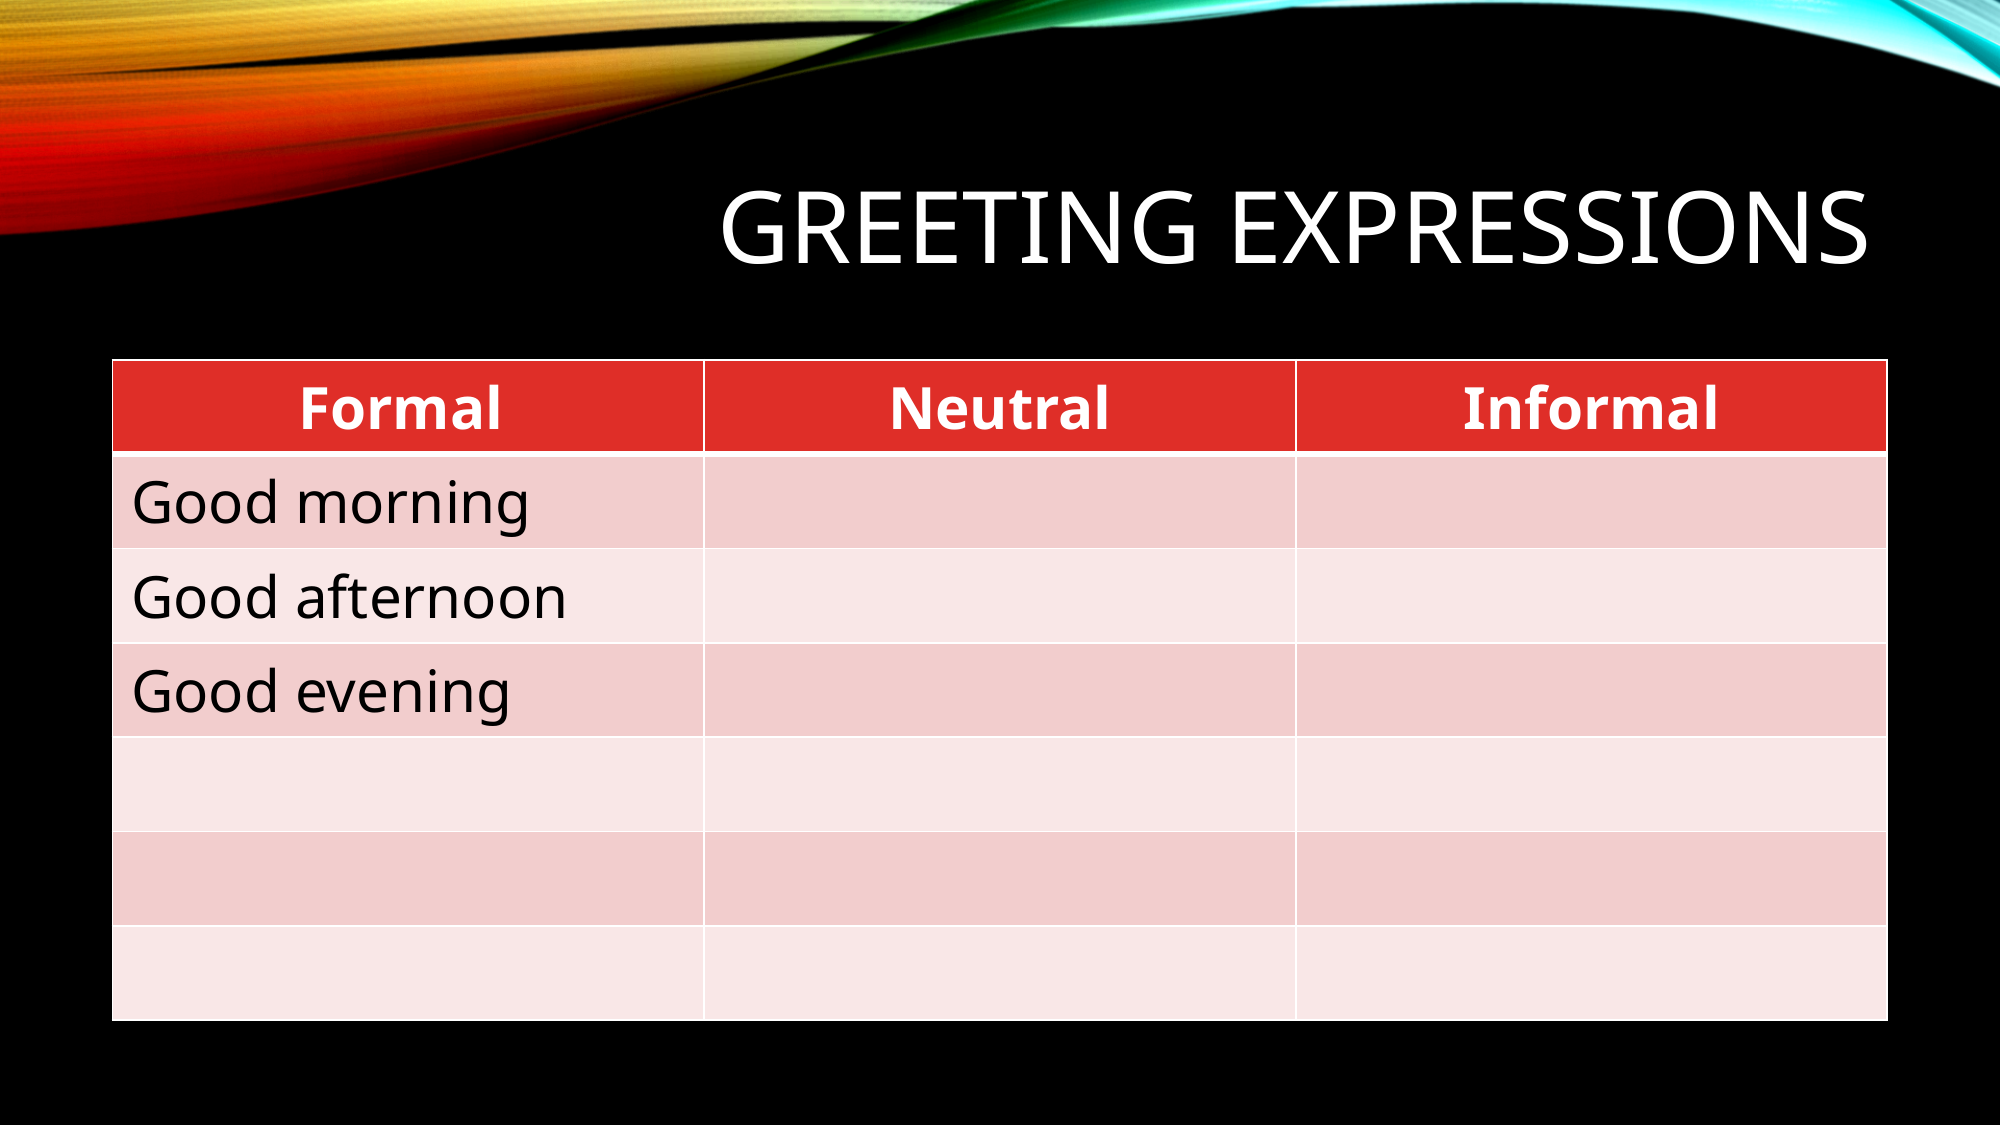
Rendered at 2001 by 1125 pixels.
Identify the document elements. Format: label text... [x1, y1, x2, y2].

table_cell Good afternoon [113, 549, 703, 642]
table_cell Good morning [113, 457, 703, 548]
table_cell [705, 457, 1295, 548]
table_cell [705, 927, 1295, 1019]
table_cell [1297, 549, 1886, 642]
title Greeting expressions [474, 125, 1888, 338]
table_header Neutral [705, 361, 1295, 451]
table_cell [705, 738, 1295, 831]
table_cell [113, 738, 703, 831]
table_cell [113, 832, 703, 925]
picture [0, 0, 2000, 237]
table_cell [1297, 927, 1886, 1019]
table_cell [705, 832, 1295, 925]
table_cell [1297, 738, 1886, 831]
table_cell [705, 549, 1295, 642]
table_cell [1297, 644, 1886, 736]
table_header Informal [1297, 361, 1886, 451]
table_cell Good evening [113, 644, 703, 736]
table_header Formal [113, 361, 703, 451]
table_cell [113, 927, 703, 1019]
table_cell [1297, 457, 1886, 548]
table_cell [705, 644, 1295, 736]
table_cell [1297, 832, 1886, 925]
